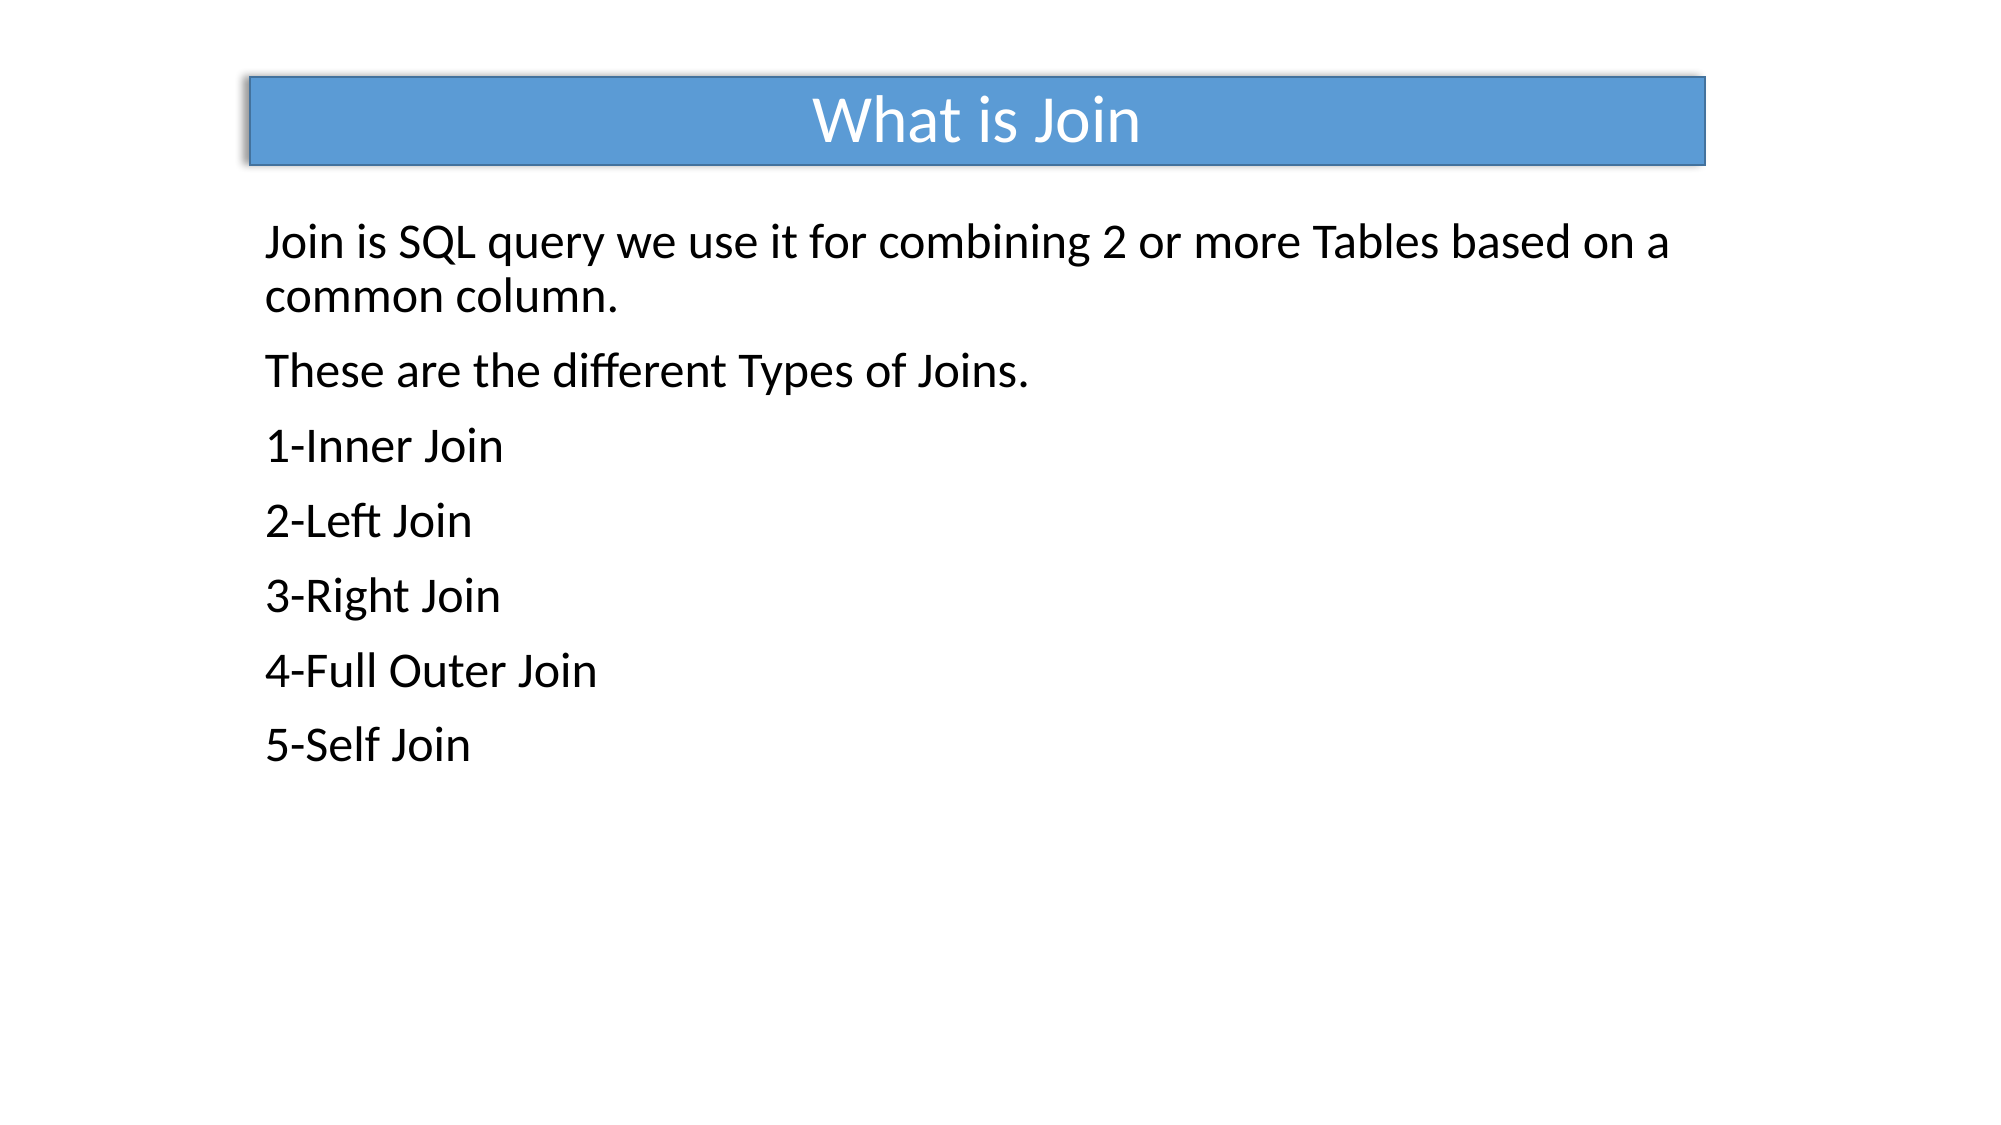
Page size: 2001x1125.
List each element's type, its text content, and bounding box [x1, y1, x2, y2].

subtitle Join is SQL query we use it for combining 2 or more Tables based on a common column. These are the different Types of Joins. 1-Inner Join 2-Left Join 3-Right Join 4-Full Outer Join 5-Self Join [249, 208, 1750, 962]
title What is Join [249, 76, 1706, 166]
